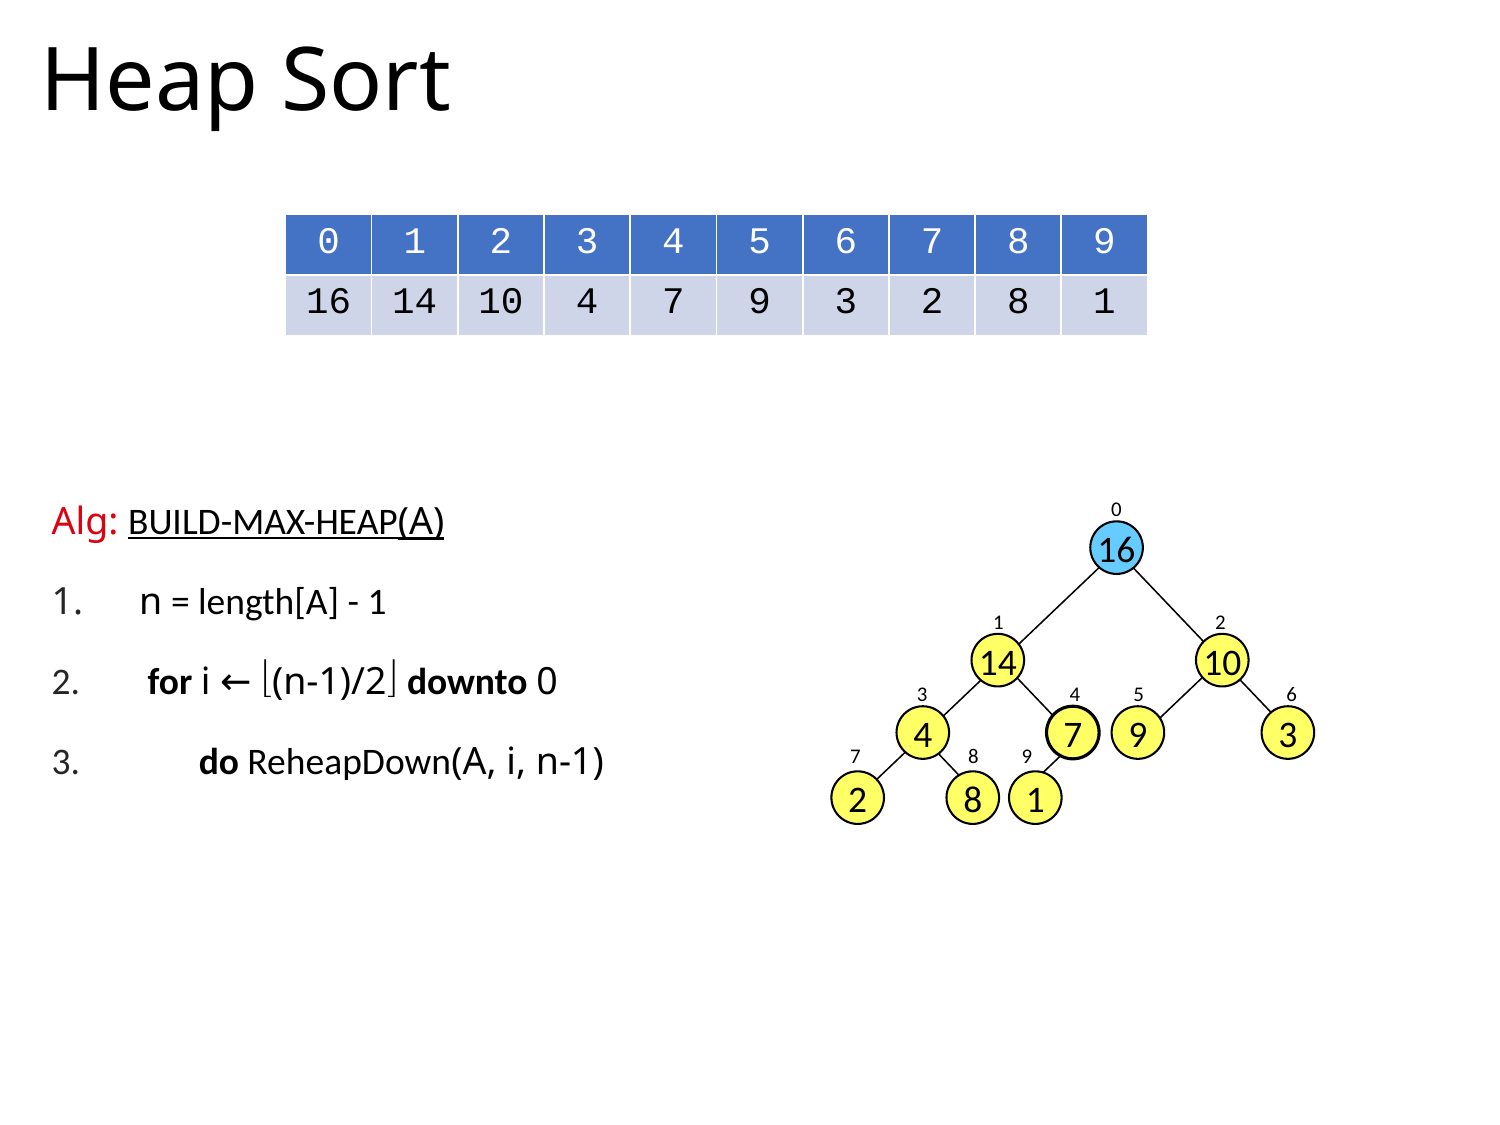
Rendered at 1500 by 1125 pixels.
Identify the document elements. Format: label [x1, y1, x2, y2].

table_header [631, 215, 716, 274]
table_header [459, 215, 543, 274]
table_header [286, 215, 371, 274]
table_cell [890, 276, 974, 335]
table_cell [372, 276, 457, 335]
table_header [804, 215, 888, 274]
table_cell [631, 276, 716, 335]
table_cell [717, 276, 802, 335]
table_cell [545, 276, 629, 335]
title [25, 26, 1469, 138]
table_cell [976, 276, 1060, 335]
table_header [717, 215, 802, 274]
text_box [36, 476, 1315, 840]
table_header [1062, 215, 1147, 274]
table_cell [1062, 276, 1147, 335]
table_header [976, 215, 1060, 274]
table_cell [804, 276, 888, 335]
table_header [372, 215, 457, 274]
table_header [545, 215, 629, 274]
table_cell [286, 276, 371, 335]
table_cell [459, 276, 543, 335]
table_header [890, 215, 974, 274]
